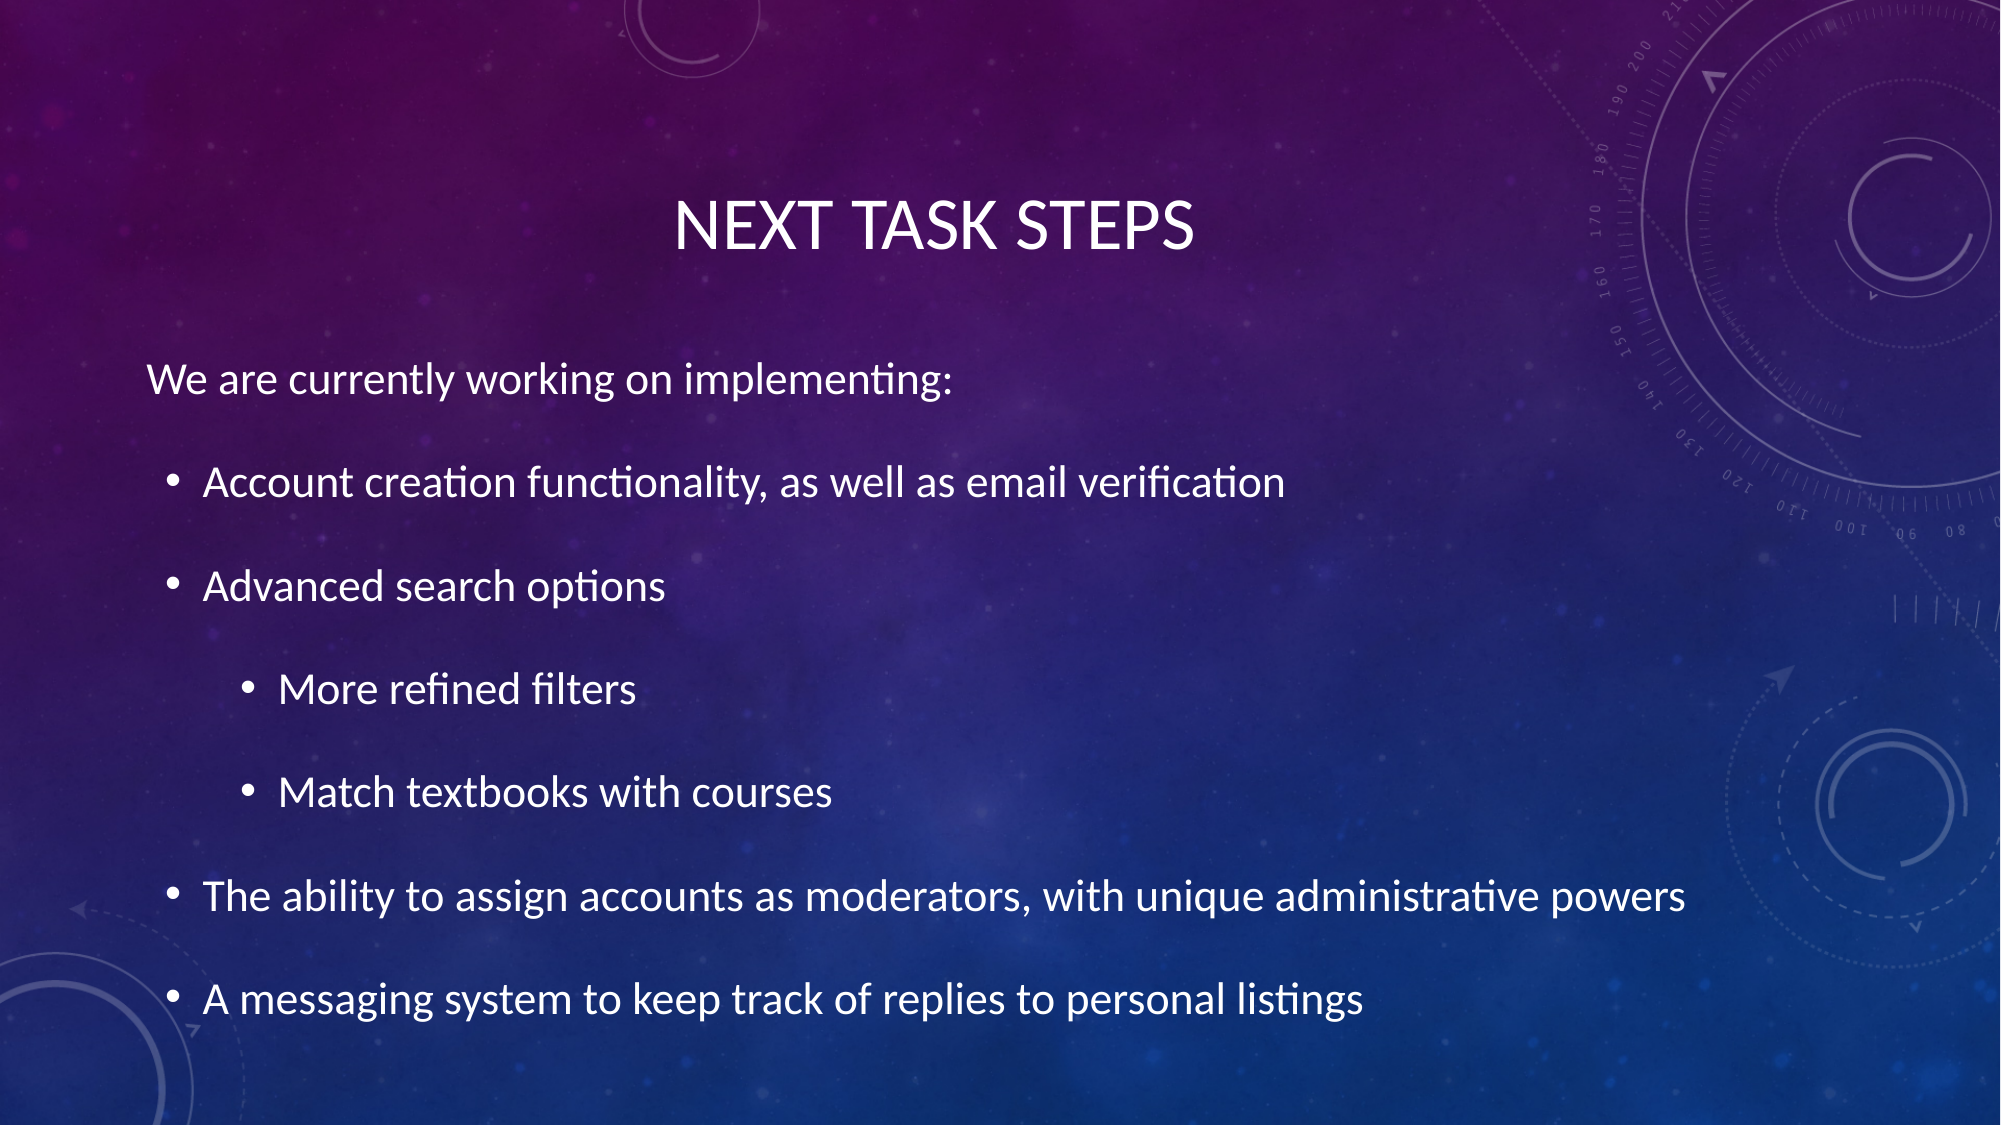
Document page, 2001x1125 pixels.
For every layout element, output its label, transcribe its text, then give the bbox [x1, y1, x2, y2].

list We are currently working on implementing: Account creation functionality, as well as email verification Advanced search options More refined filters Match textbooks with courses The ability to assign accounts as moderators, with unique administrative powers A messaging system to keep track of replies to personal listings [112, 321, 1775, 1023]
picture [0, 0, 2001, 1125]
title NEXT TASK STEPS [112, 99, 1775, 321]
